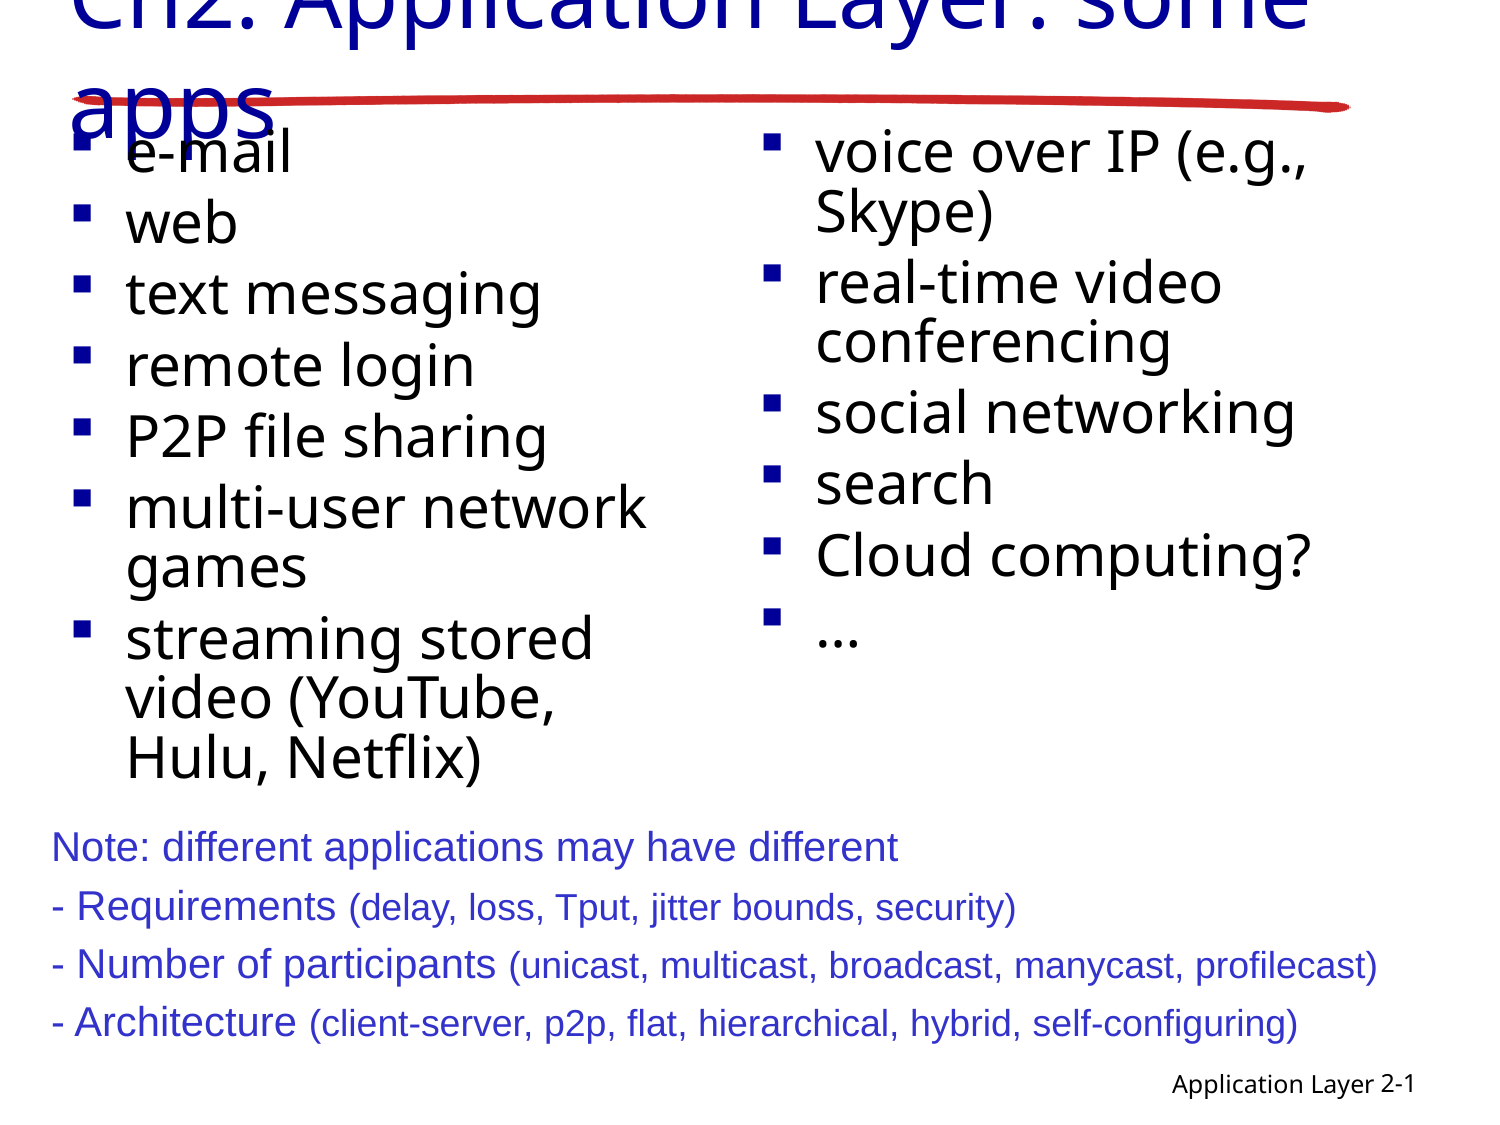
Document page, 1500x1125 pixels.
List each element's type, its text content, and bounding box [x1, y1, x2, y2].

slide_number 2-1 [1365, 1059, 1477, 1106]
footer Application Layer [914, 1060, 1391, 1109]
list e-mail web text messaging remote login P2P file sharing multi-user network games streaming stored video (YouTube, Hulu, Netflix) [53, 117, 733, 812]
list voice over IP (e.g., Skype) real-time video conferencing social networking search Cloud computing? … [743, 122, 1369, 812]
title Ch2: Application Layer: some apps [53, 0, 1477, 141]
text_box Note: different applications may have different - Requirements (delay, loss, Tput, jitter bounds, security) - Number of participants (unicast, multicast, broadcast, manycast, profilecast) - Architecture (client-server, p2p, flat, hierarchical, hybrid, self-configuring) [36, 812, 1500, 1053]
picture [66, 89, 1366, 118]
